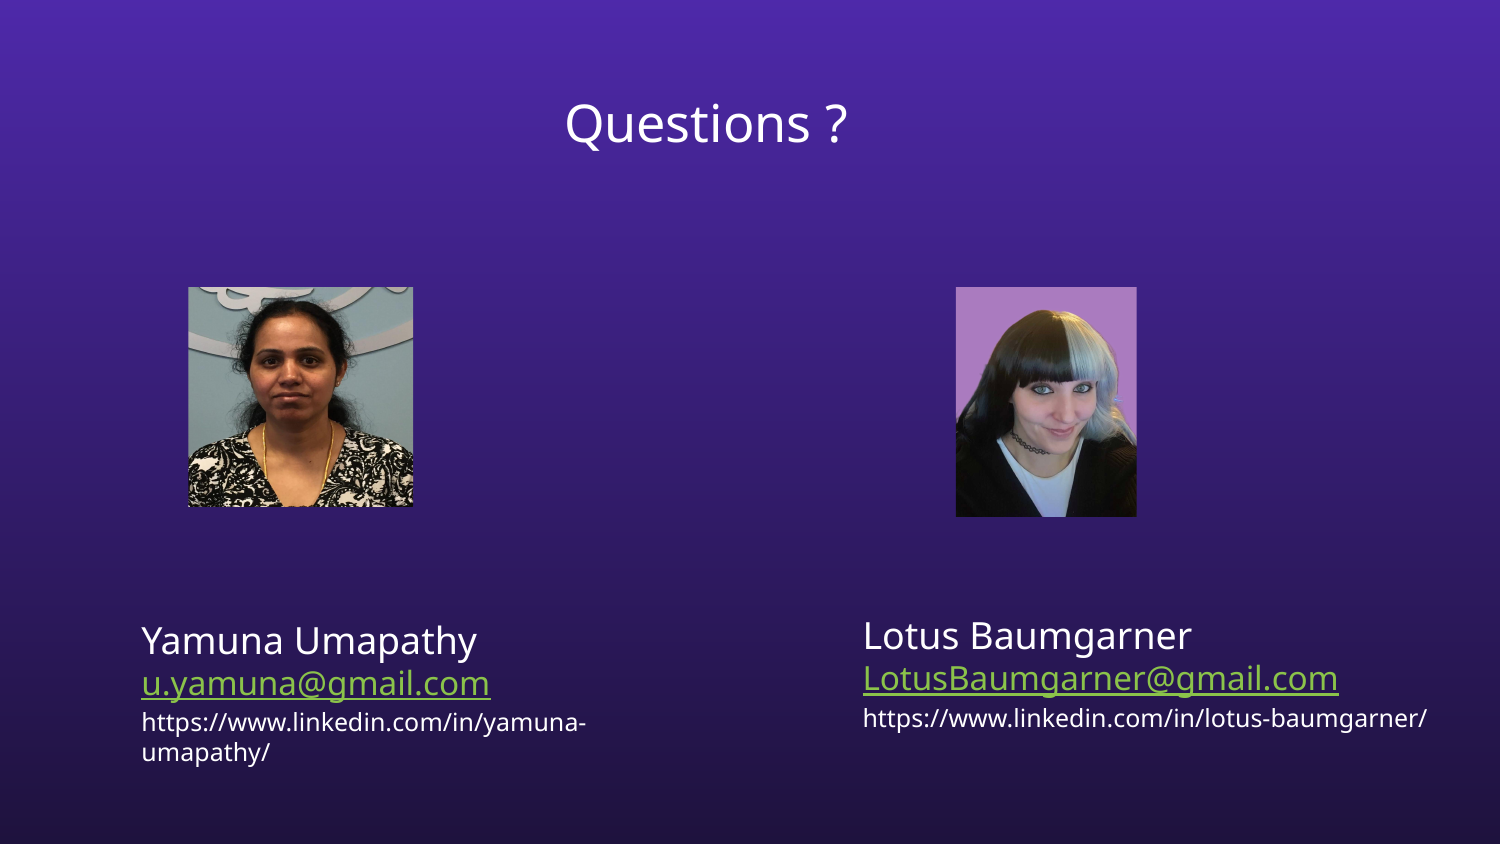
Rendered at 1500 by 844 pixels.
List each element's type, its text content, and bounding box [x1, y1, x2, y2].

text_box Lotus Baumgarner LotusBaumgarner@gmail.com https://www.linkedin.com/in/lotus-baumgarner/ [847, 597, 1452, 771]
picture [955, 287, 1137, 517]
picture [188, 287, 414, 507]
text_box Questions ? [99, 75, 1313, 167]
text_box Yamuna Umapathy u.yamuna@gmail.com https://www.linkedin.com/in/yamuna-umapathy/ [126, 601, 717, 782]
